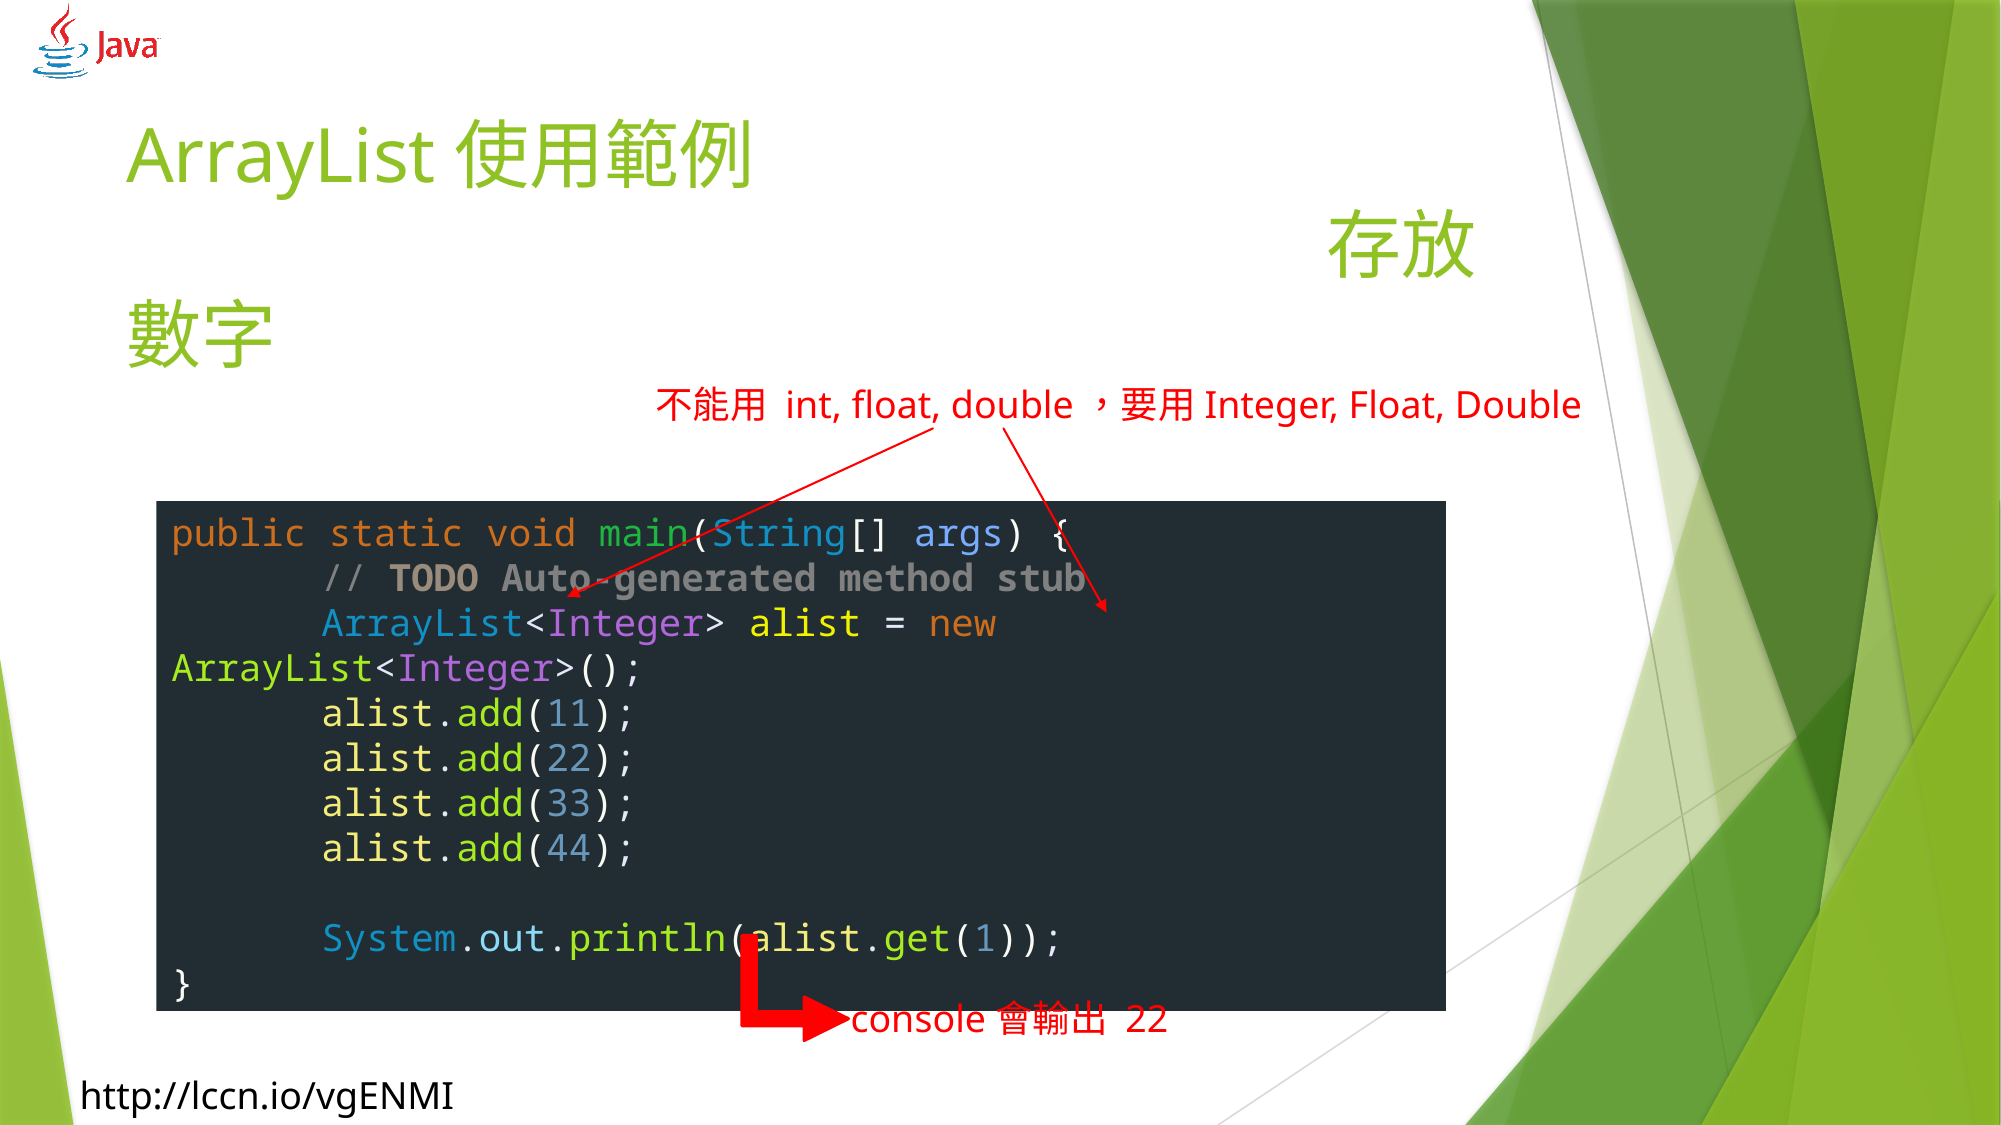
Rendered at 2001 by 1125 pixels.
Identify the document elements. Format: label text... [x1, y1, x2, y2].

text_box [740, 933, 835, 1042]
picture [27, 1, 165, 79]
title ArrayList使用範例 存放數字 [111, 99, 1522, 317]
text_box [566, 427, 934, 598]
text_box public static void main(String[] args) { // TODO Auto-generated method stub ArrayList<Integer> alist = new ArrayList<Integer>(); alist.add(11); alist.add(22); alist.add(33); alist.add(44); System.out.println(alist.get(1)); } [156, 501, 1446, 1011]
text_box console會輸出 22 [835, 987, 1184, 1048]
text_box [1002, 427, 1108, 614]
text_box 不能用 int, float, double，要用Integer, Float, Double [640, 373, 1598, 433]
